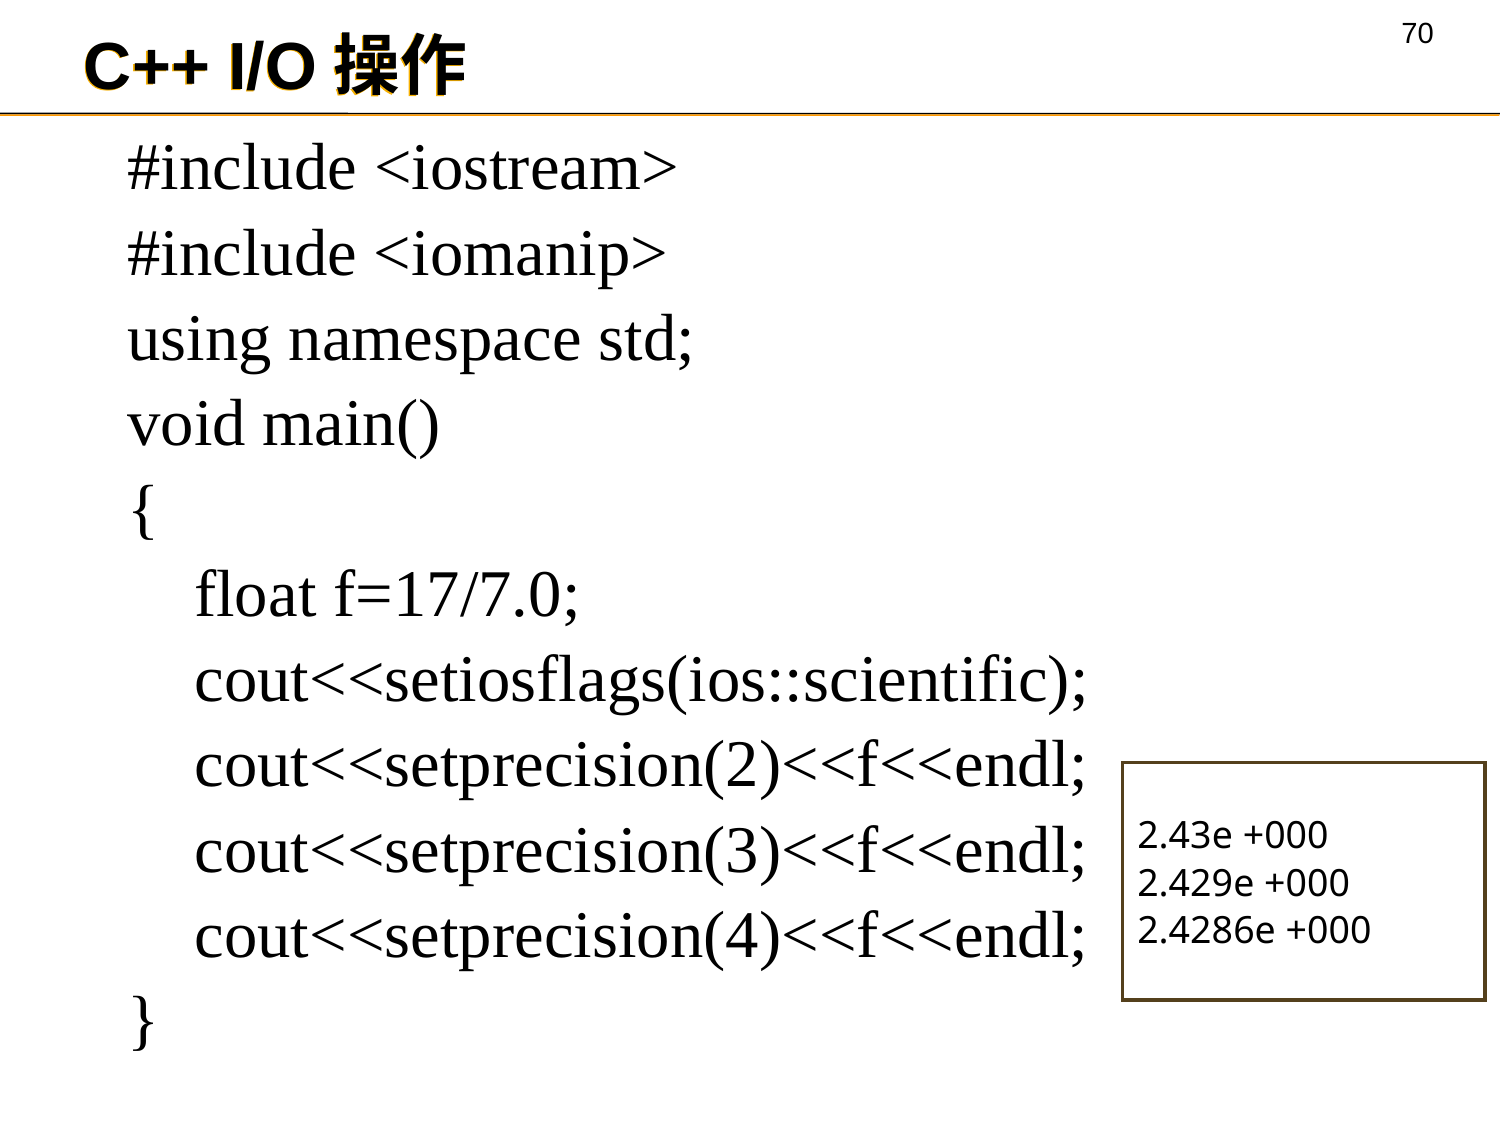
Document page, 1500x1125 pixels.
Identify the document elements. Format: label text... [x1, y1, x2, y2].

text_box C++ I/O操作 [69, 15, 482, 111]
text_box 2.43e +000 2.429e +000 2.4286e +000 [1122, 762, 1485, 1000]
list #include <iostream> #include <iomanip> using namespace std; void main() { float f=17/7.0; cout<<setiosflags(ios::scientific); cout<<setprecision(2)<<f<<endl; cout<<setprecision(3)<<f<<endl; cout<<setprecision(4)<<f<<endl; } [112, 125, 1388, 1093]
